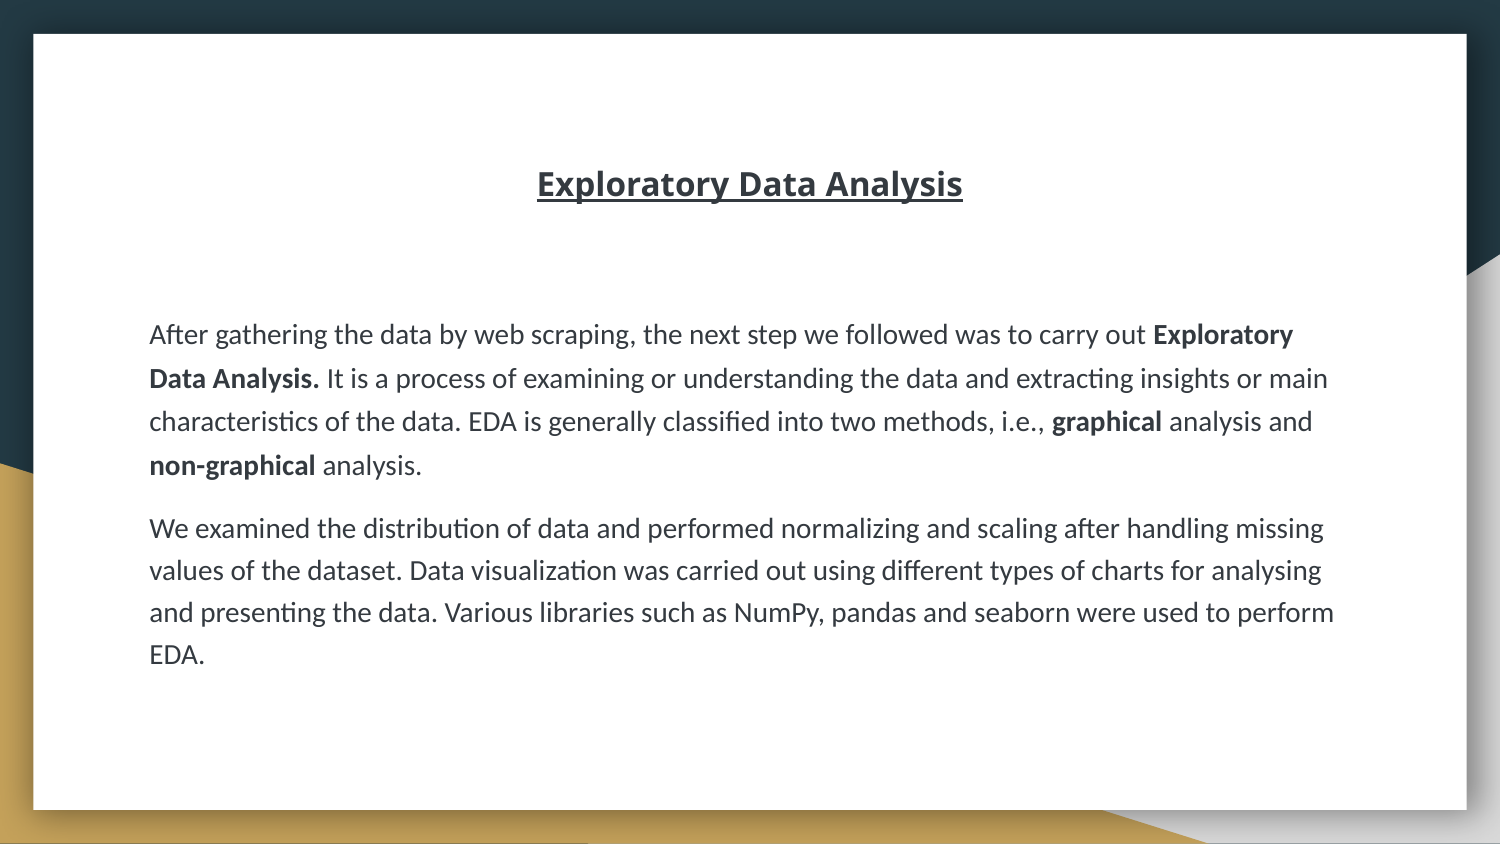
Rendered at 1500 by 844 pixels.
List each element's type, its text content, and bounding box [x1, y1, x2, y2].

list After gathering the data by web scraping, the next step we followed was to carry out Exploratory Data Analysis. It is a process of examining or understanding the data and extracting insights or main characteristics of the data. EDA is generally classified into two methods, i.e., graphical analysis and non-graphical analysis. We examined the distribution of data and performed normalizing and scaling after handling missing values of the dataset. Data visualization was carried out using different types of charts for analysing and presenting the data. Various libraries such as NumPy, pandas and seaborn were used to perform EDA. [134, 291, 1366, 693]
title Exploratory Data Analysis [134, 138, 1366, 255]
